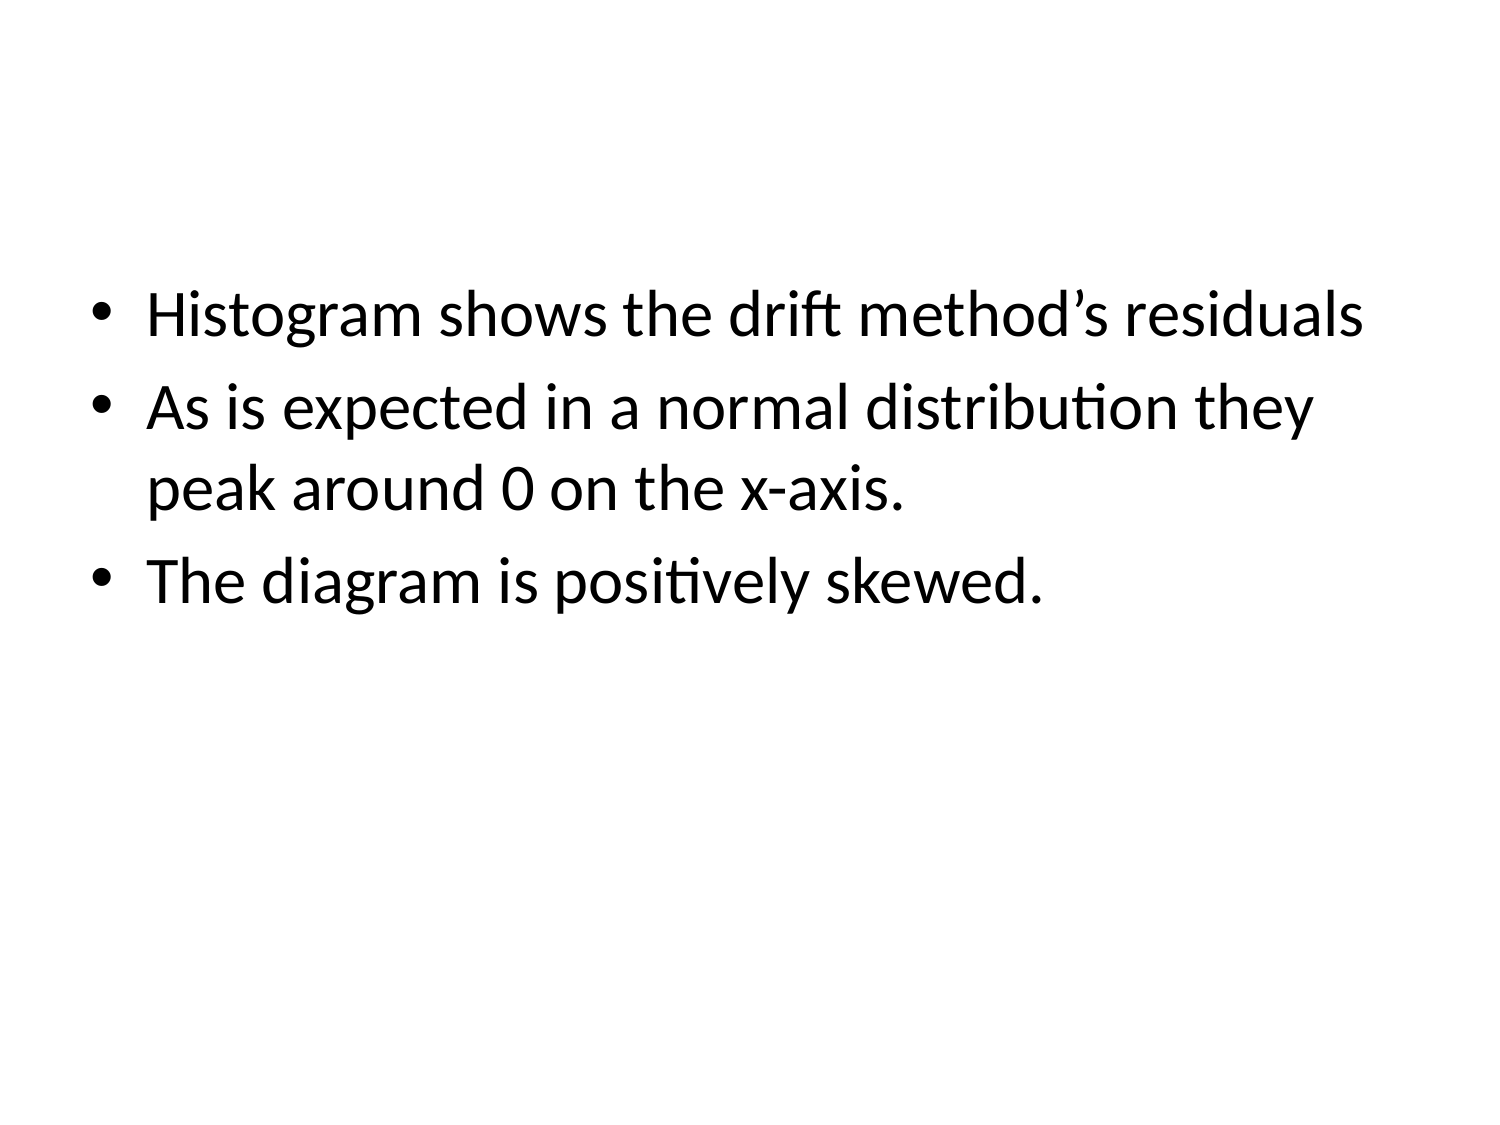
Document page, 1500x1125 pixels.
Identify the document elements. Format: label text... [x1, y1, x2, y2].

list Histogram shows the drift method’s residuals As is expected in a normal distribution they peak around 0 on the x-axis. The diagram is positively skewed. [75, 262, 1425, 1005]
